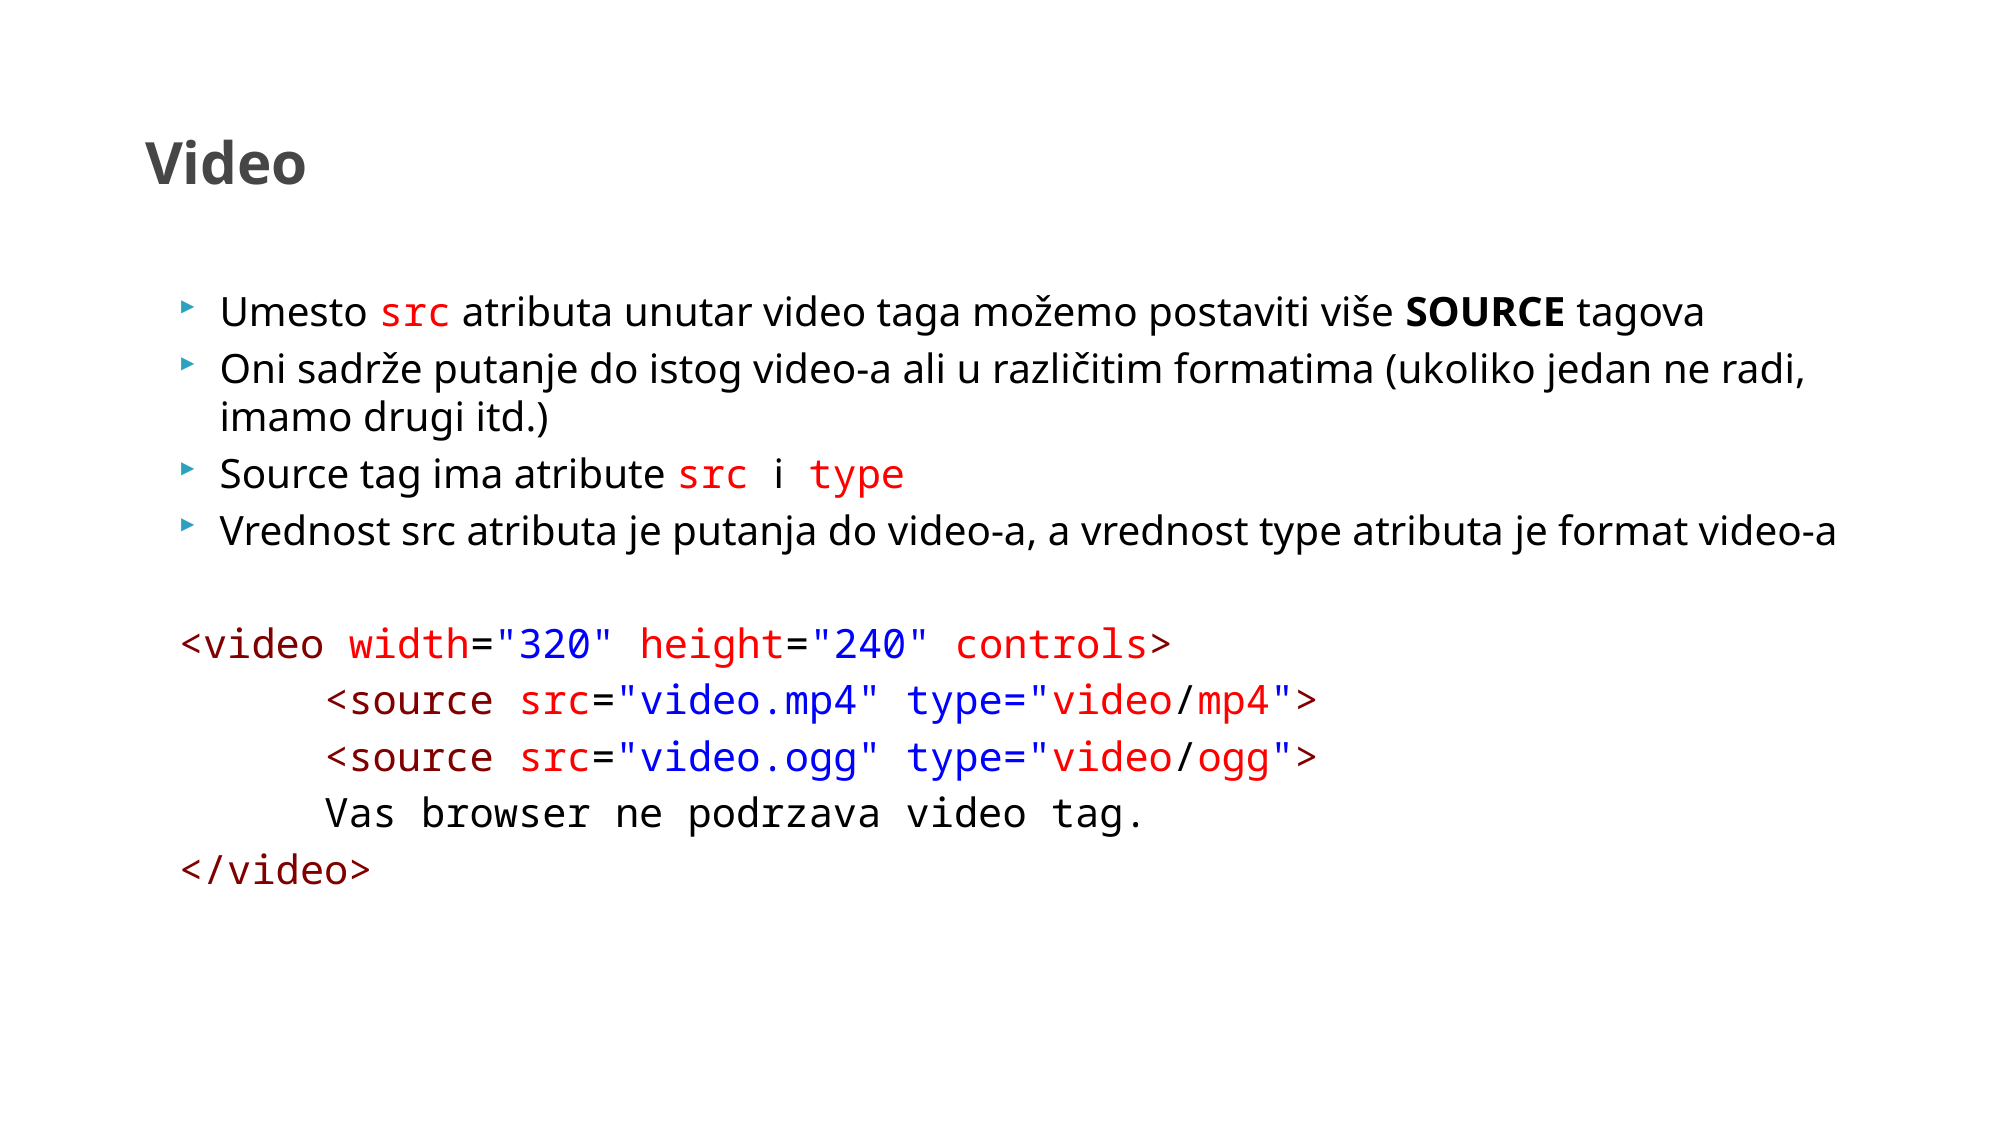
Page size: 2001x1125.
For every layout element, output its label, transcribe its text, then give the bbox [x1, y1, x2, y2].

text_box Video [130, 52, 1842, 270]
text_box Umesto src atributa unutar video taga možemo postaviti više SOURCE tagova Oni sadrže putanje do istog video-a ali u različitim formatima (ukoliko jedan ne radi, imamo drugi itd.) Source tag ima atribute src i type Vrednost src atributa je putanja do video-a, a vrednost type atributa je format video-a <video width="320" height="240" controls> <source src="video.mp4" type="video/mp4"> <source src="video.ogg" type="video/ogg"> Vas browser ne podrzava video tag. </video> [146, 227, 1858, 946]
